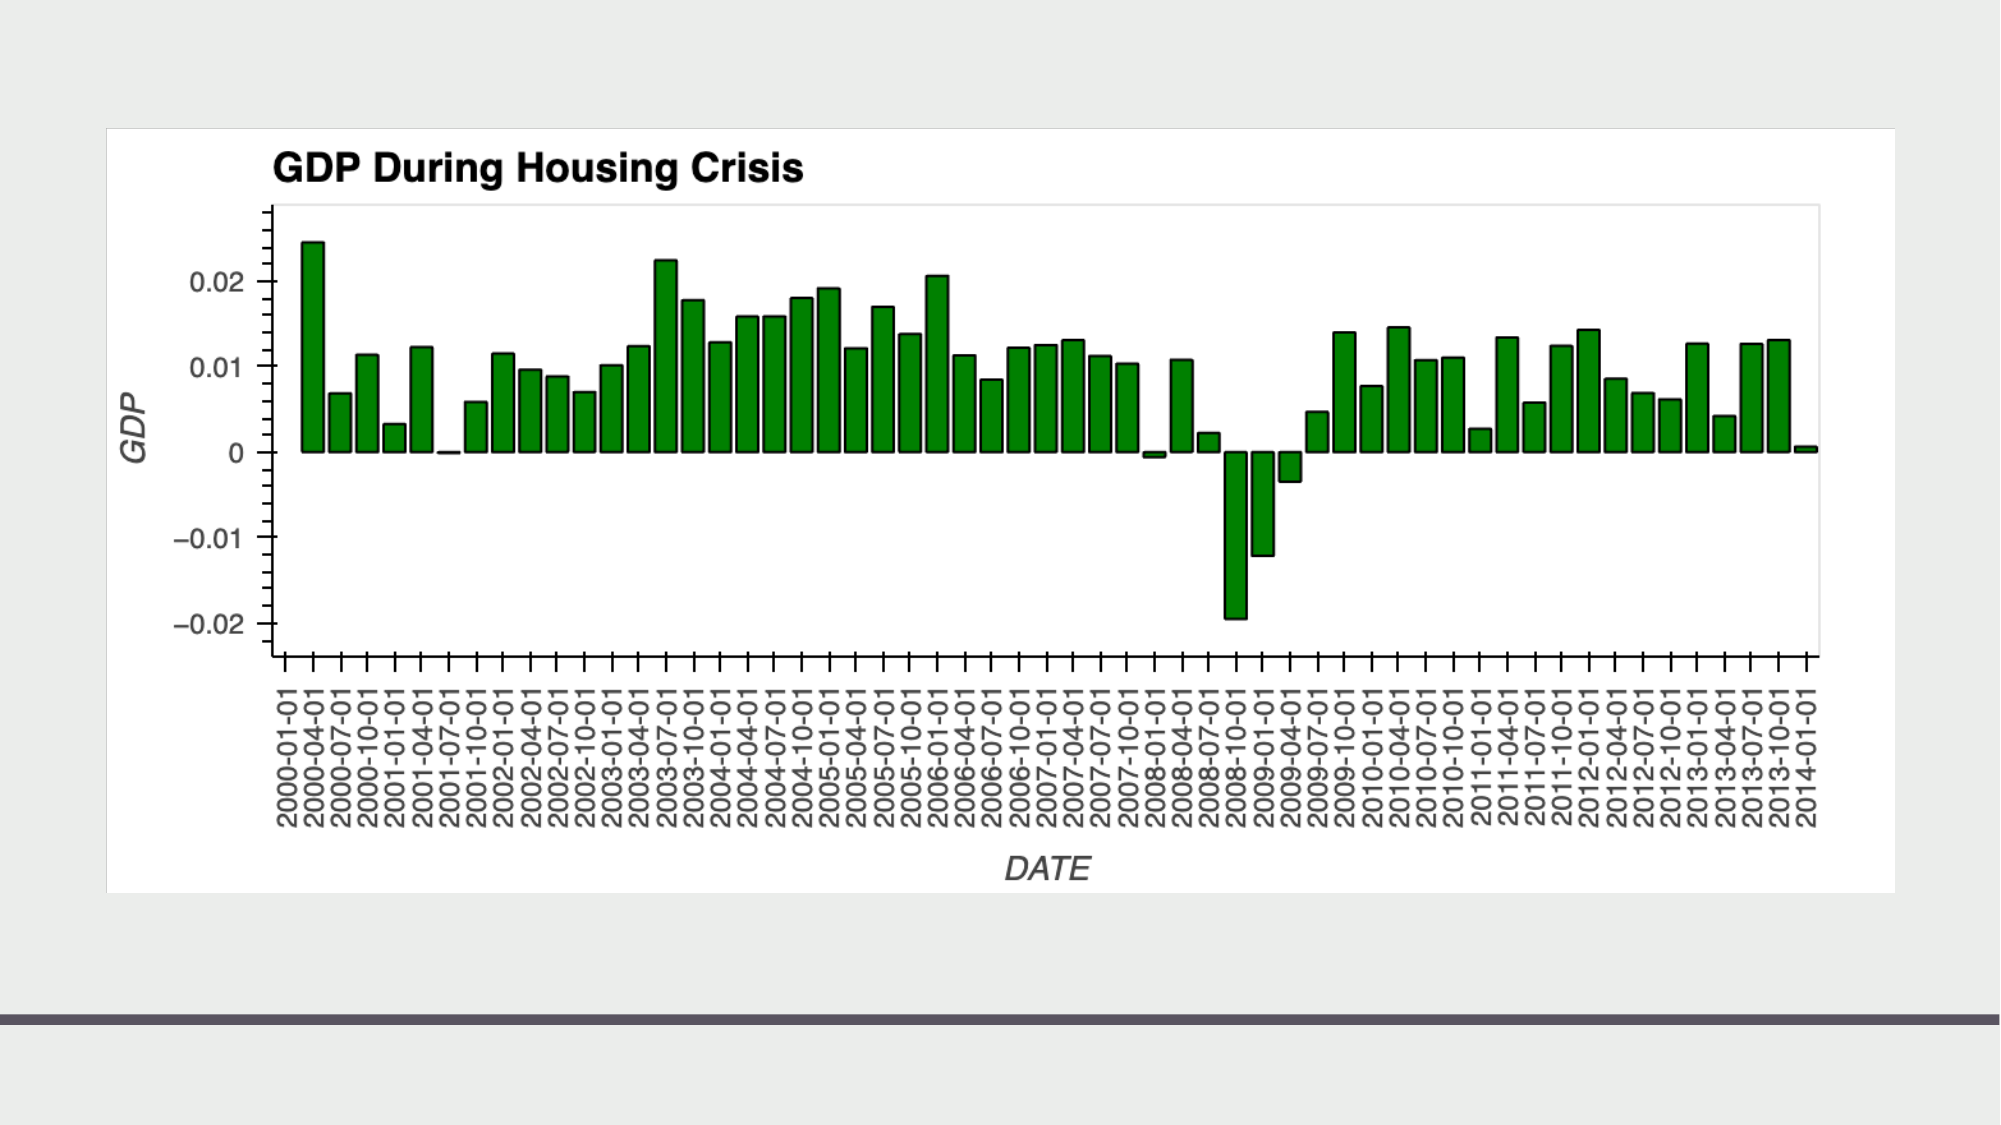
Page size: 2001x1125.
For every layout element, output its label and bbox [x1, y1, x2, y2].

text_box [0, 1013, 2000, 1026]
text_box [0, 0, 2000, 1013]
text_box [0, 1026, 2000, 1125]
list [105, 127, 1895, 893]
